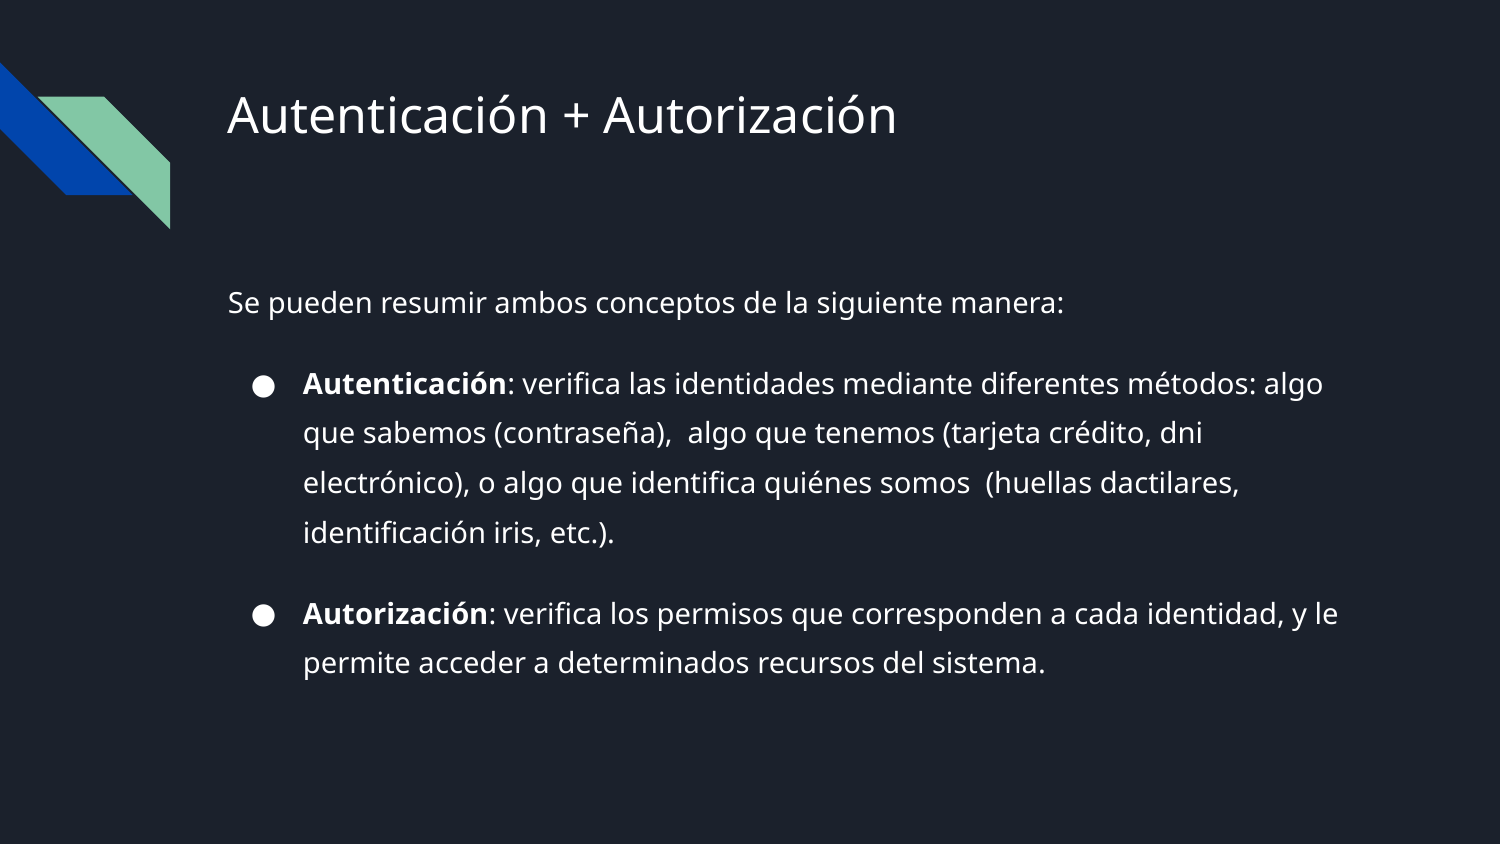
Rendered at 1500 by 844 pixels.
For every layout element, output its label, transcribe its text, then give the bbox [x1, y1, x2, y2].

list Se pueden resumir ambos conceptos de la siguiente manera: Autenticación: verifica las identidades mediante diferentes métodos: algo que sabemos (contraseña), algo que tenemos (tarjeta crédito, dni electrónico), o algo que identifica quiénes somos (huellas dactilares, identificación iris, etc.). Autorización: verifica los permisos que corresponden a cada identidad, y le permite acceder a determinados recursos del sistema. [212, 257, 1368, 735]
title Autenticación + Autorización [212, 64, 1368, 215]
